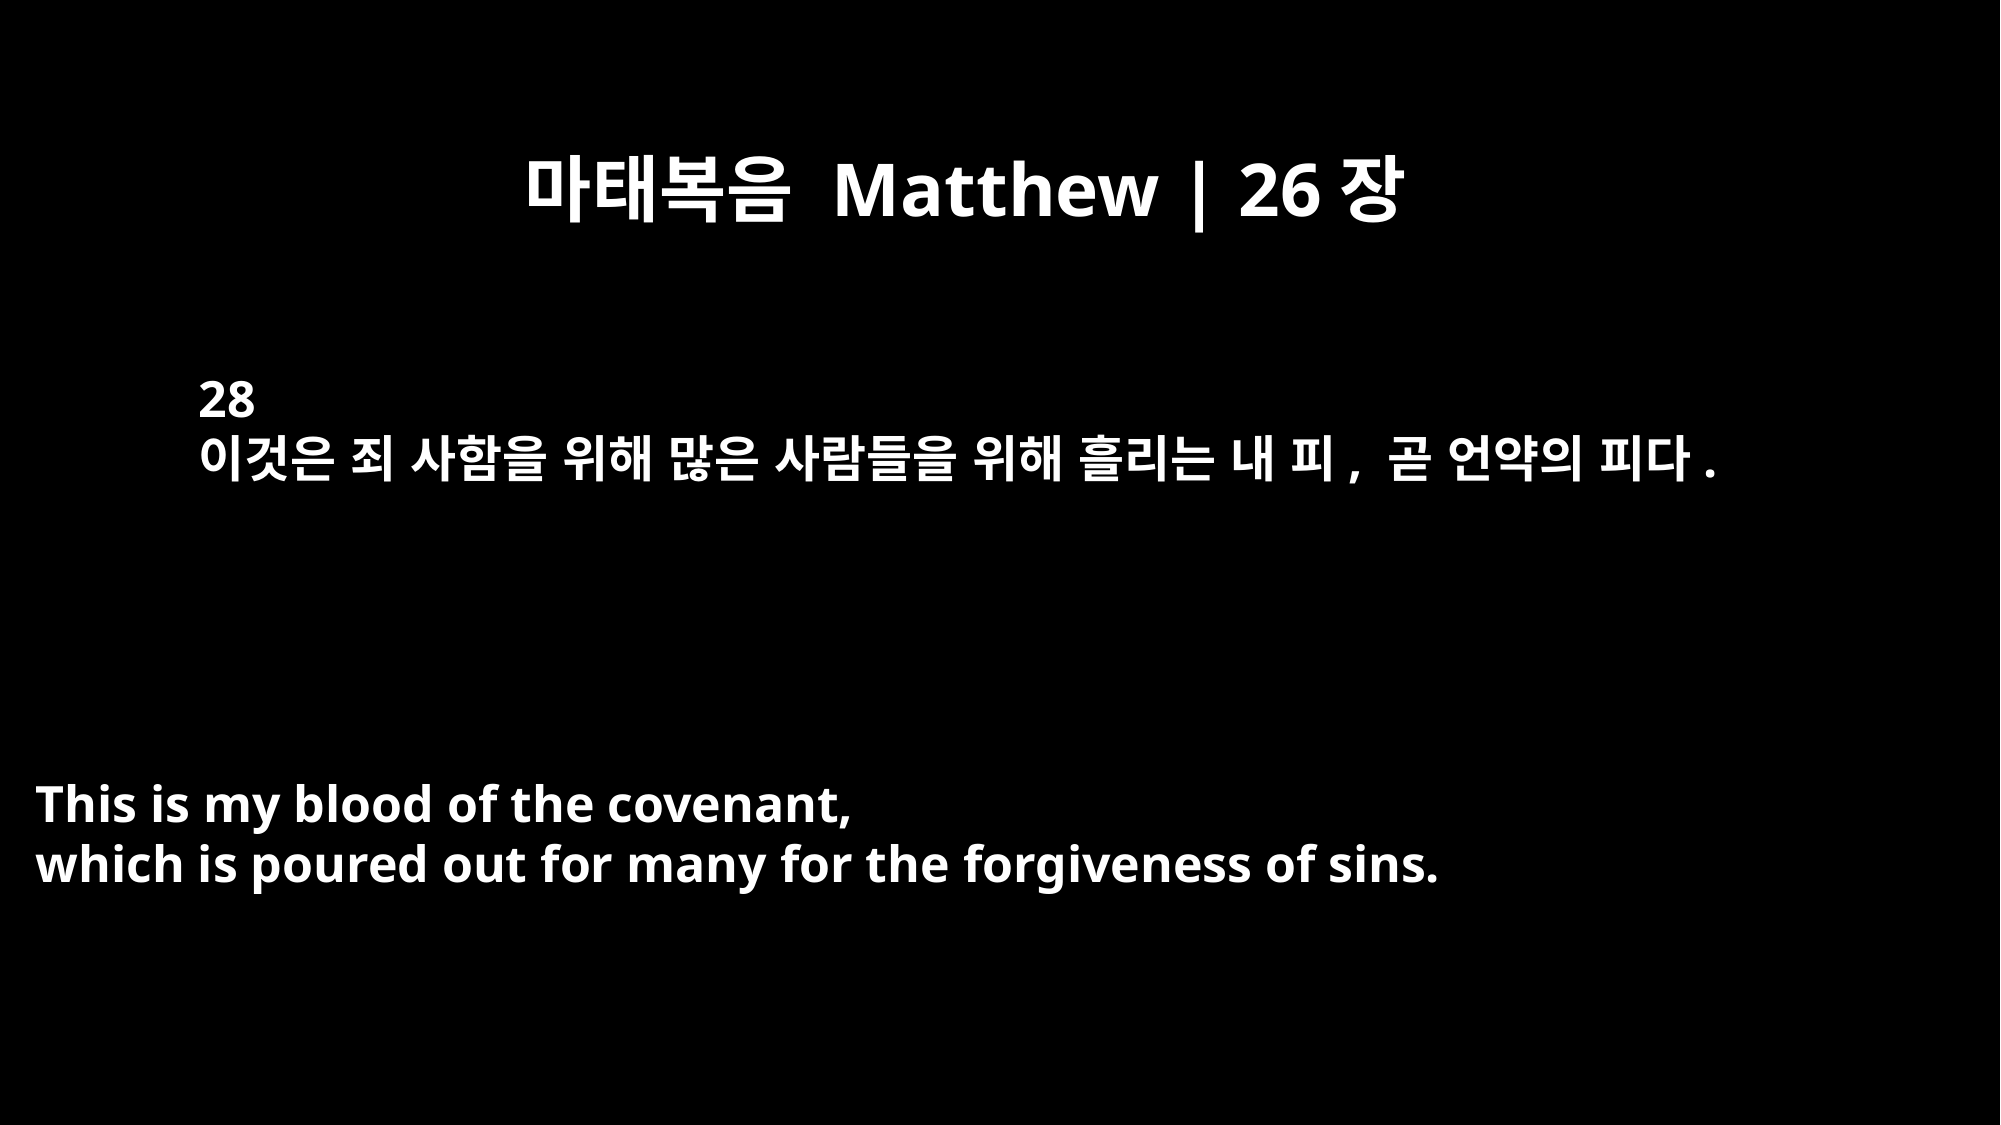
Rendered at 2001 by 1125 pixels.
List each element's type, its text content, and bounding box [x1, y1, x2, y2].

text_box 28 이것은 죄 사함을 위해 많은 사람들을 위해 흘리는 내 피, 곧 언약의 피다. [183, 359, 1734, 495]
text_box This is my blood of the covenant, which is poured out for many for the forgiveness of sins. [20, 764, 1456, 900]
text_box 마태복음 Matthew | 26장 [510, 136, 1422, 239]
